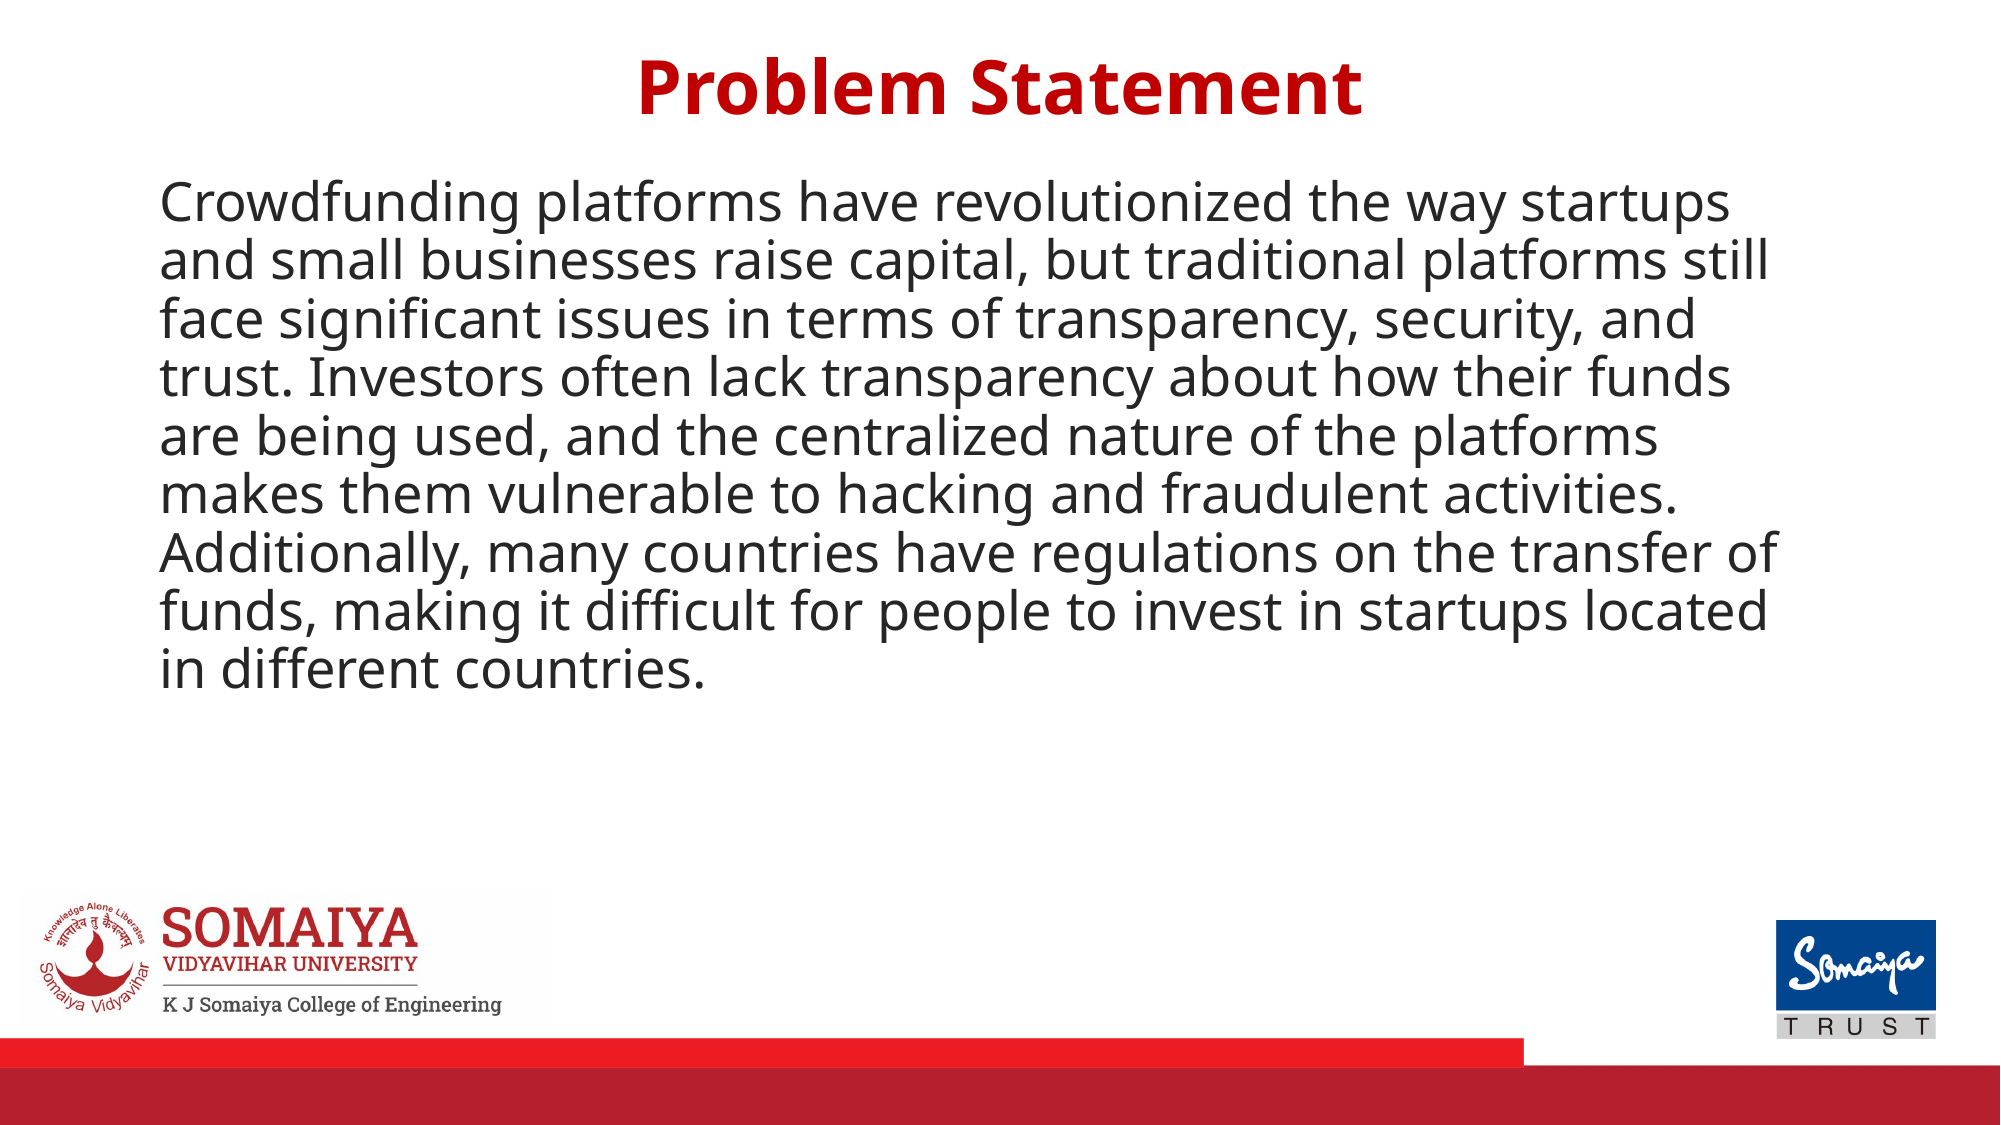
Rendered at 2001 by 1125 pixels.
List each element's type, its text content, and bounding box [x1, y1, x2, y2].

text_box Crowdfunding platforms have revolutionized the way startups and small businesses raise capital, but traditional platforms still face significant issues in terms of transparency, security, and trust. Investors often lack transparency about how their funds are being used, and the centralized nature of the platforms makes them vulnerable to hacking and fraudulent activities. Additionally, many countries have regulations on the transfer of funds, making it difficult for people to invest in startups located in different countries. [1036, 167, 1799, 904]
picture [0, 92, 1999, 1125]
title Problem Statement [65, 31, 1936, 150]
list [1775, 920, 1936, 1039]
text_box Crowdfunding platforms have revolutionized the way startups and small businesses raise capital, but traditional platforms still face significant issues in terms of transparency, security, and trust. Investors often lack transparency about how their funds are being used, and the centralized nature of the platforms makes them vulnerable to hacking and fraudulent activities. Additionally, many countries have regulations on the transfer of funds, making it difficult for people to invest in startups located in different countries. [106, 167, 960, 904]
picture [19, 892, 553, 1026]
